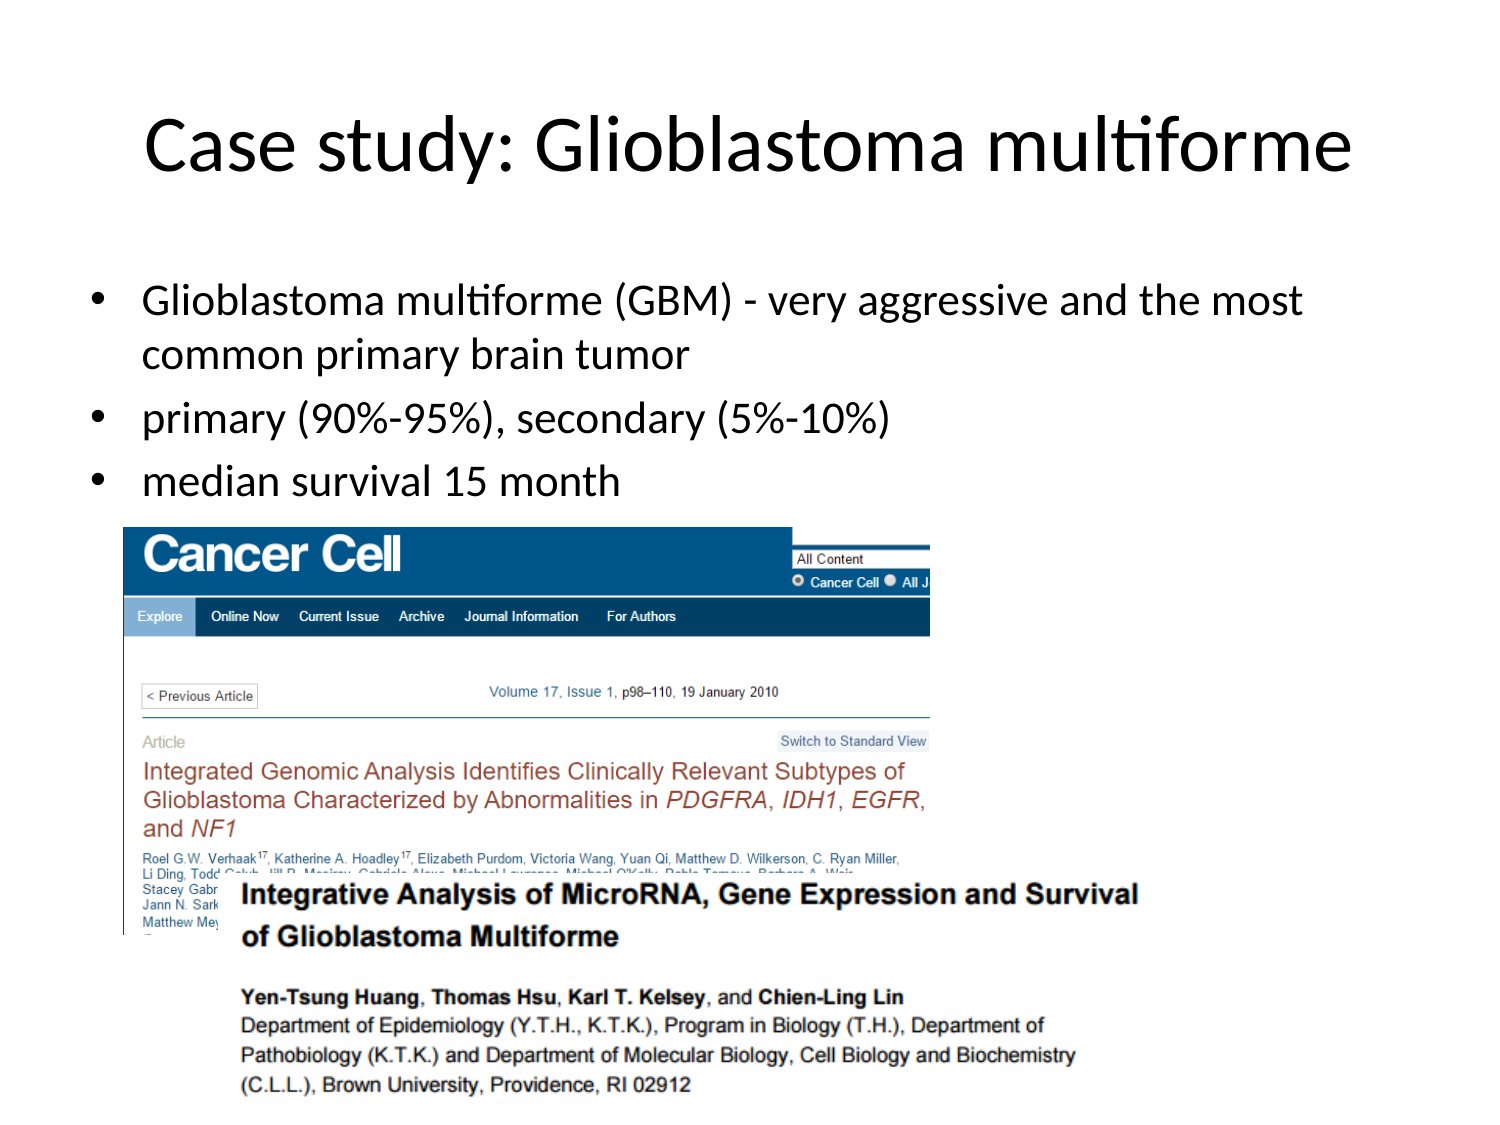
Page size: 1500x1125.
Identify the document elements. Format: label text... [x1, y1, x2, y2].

title Case study: Glioblastoma multiforme [75, 45, 1425, 233]
picture [123, 526, 1160, 1125]
list Glioblastoma multiforme (GBM) - very aggressive and the most common primary brain tumor primary (90%-95%), secondary (5%-10%) median survival 15 month [75, 262, 1412, 516]
